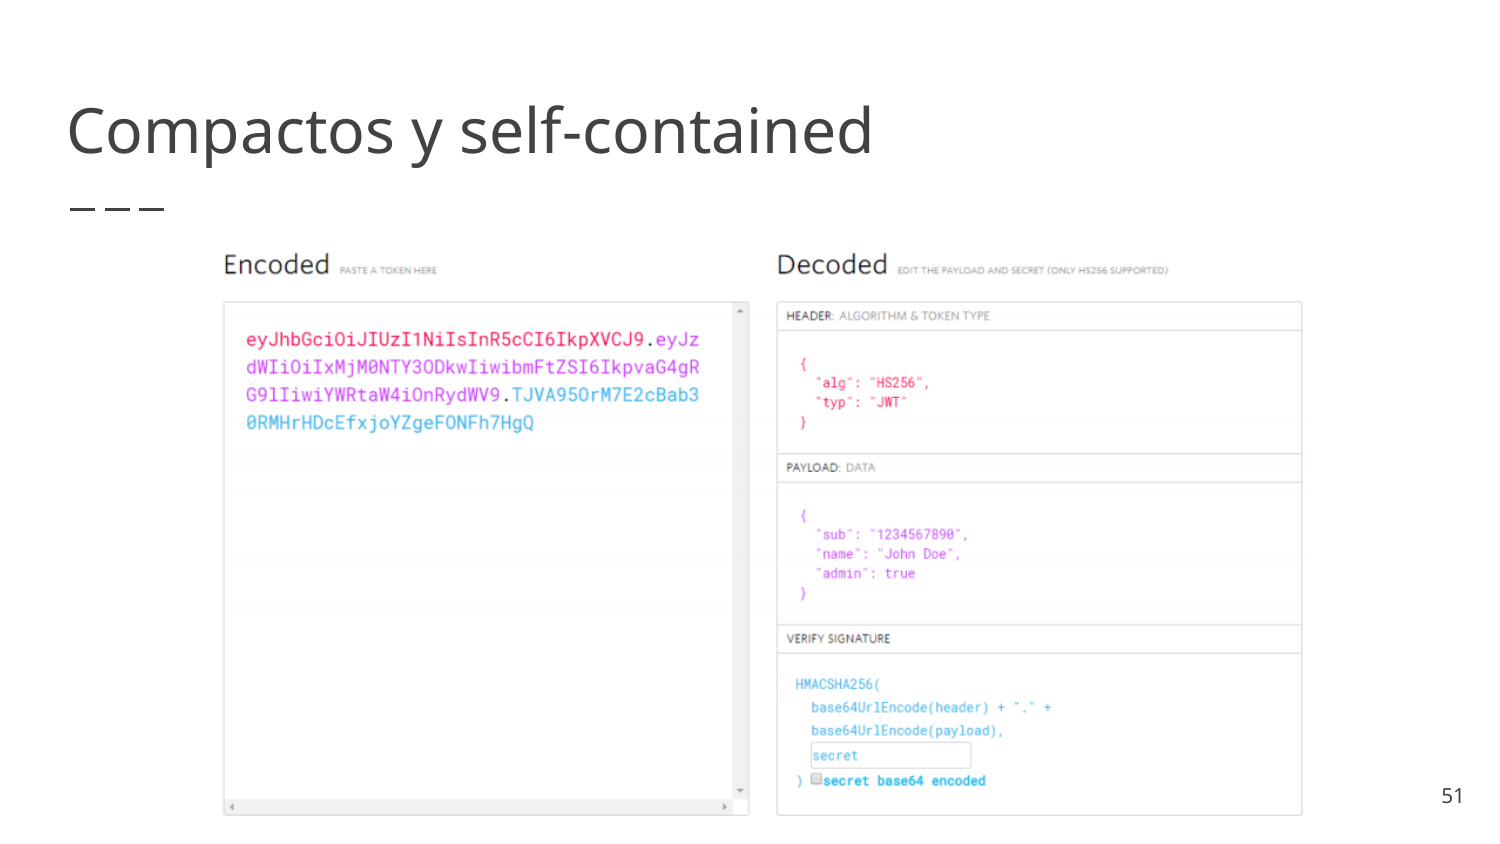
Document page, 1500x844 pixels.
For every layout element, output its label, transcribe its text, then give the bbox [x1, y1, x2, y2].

picture [212, 242, 1319, 830]
title Compactos y self-contained [51, 61, 1449, 182]
slide_number 51 [1389, 764, 1480, 830]
